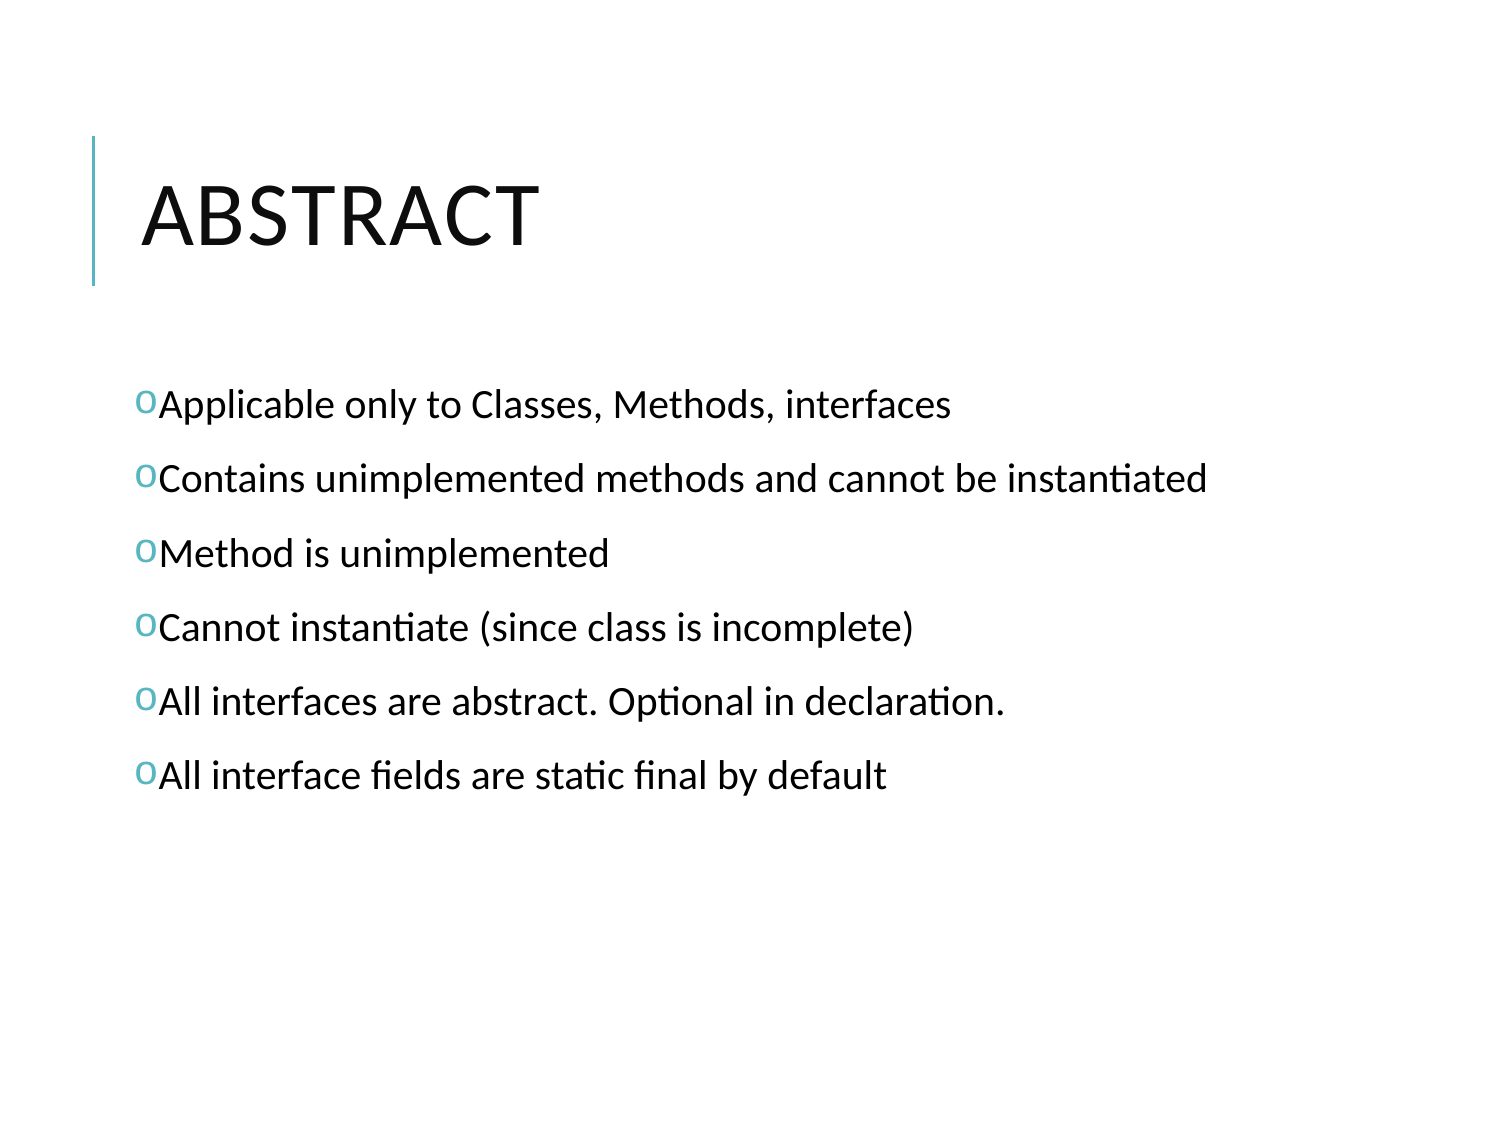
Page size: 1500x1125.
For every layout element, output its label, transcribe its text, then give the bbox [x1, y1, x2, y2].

list Applicable only to Classes, Methods, interfaces Contains unimplemented methods and cannot be instantiated Method is unimplemented Cannot instantiate (since class is incomplete) All interfaces are abstract. Optional in declaration. All interface fields are static final by default [126, 375, 1322, 1035]
title Abstract [126, 96, 1322, 342]
